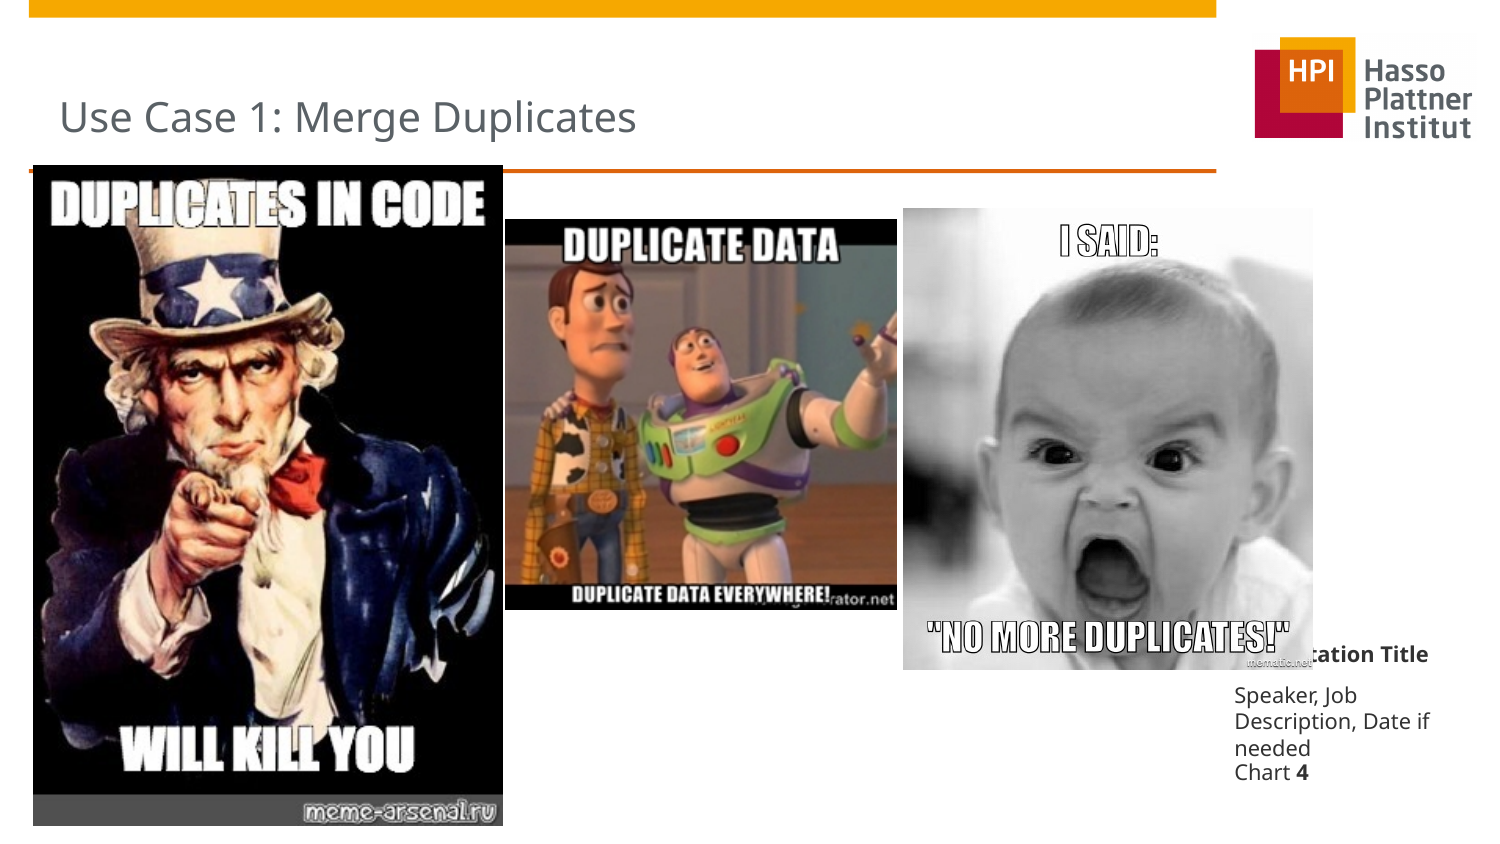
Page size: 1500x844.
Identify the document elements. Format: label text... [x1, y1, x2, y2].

picture [903, 208, 1313, 671]
picture [1252, 33, 1477, 142]
picture [505, 218, 897, 611]
picture [33, 164, 503, 827]
slide_number Speaker, Job Description, Date if needed [1216, 681, 1471, 758]
title Use Case 1: Merge Duplicates [58, 17, 1187, 170]
slide_number Chart 4 [1216, 758, 1471, 788]
footer Presentation Title [1317, 584, 1471, 670]
